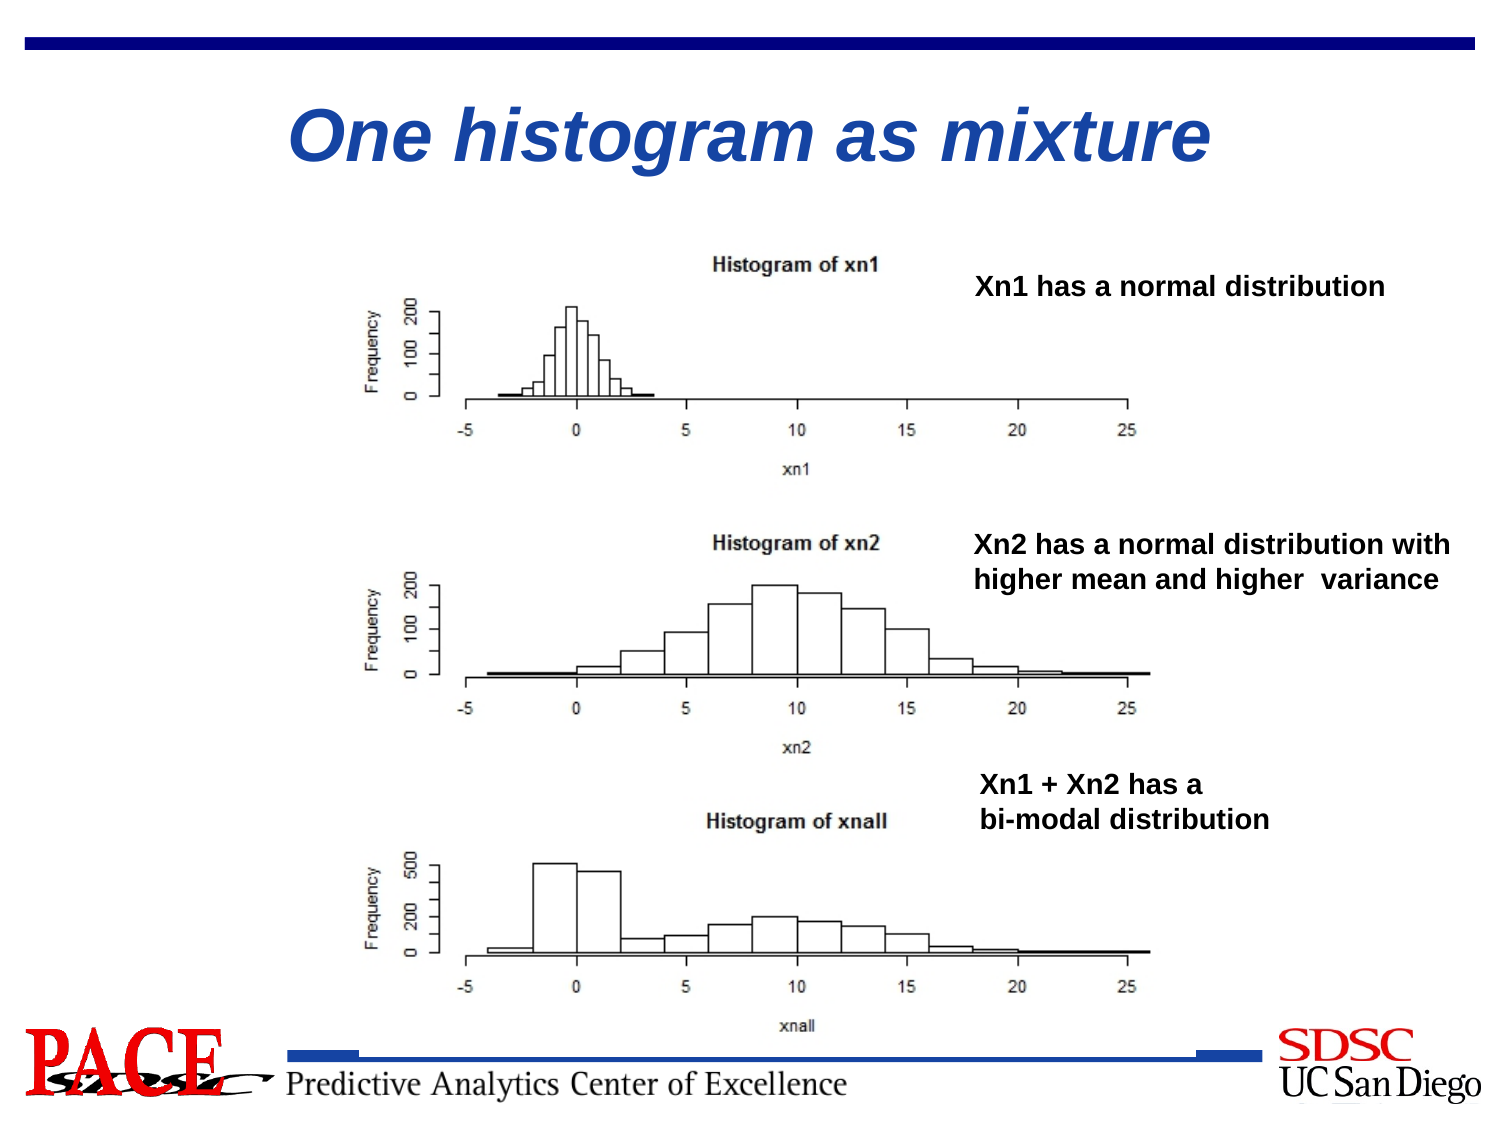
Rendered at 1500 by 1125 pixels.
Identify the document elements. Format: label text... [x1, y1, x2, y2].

picture [286, 1064, 858, 1103]
picture [359, 222, 1196, 1057]
text_box Xn2 has a normal distribution with higher mean and higher variance [1199, 518, 1467, 603]
text_box Xn1 has a normal distribution [1199, 260, 1401, 310]
text_box Xn1 + Xn2 has a bi-modal distribution [1199, 757, 1286, 843]
picture [1279, 1066, 1481, 1104]
picture [1279, 1028, 1413, 1061]
title One histogram as mixture [24, 50, 1475, 221]
picture [25, 1025, 276, 1101]
